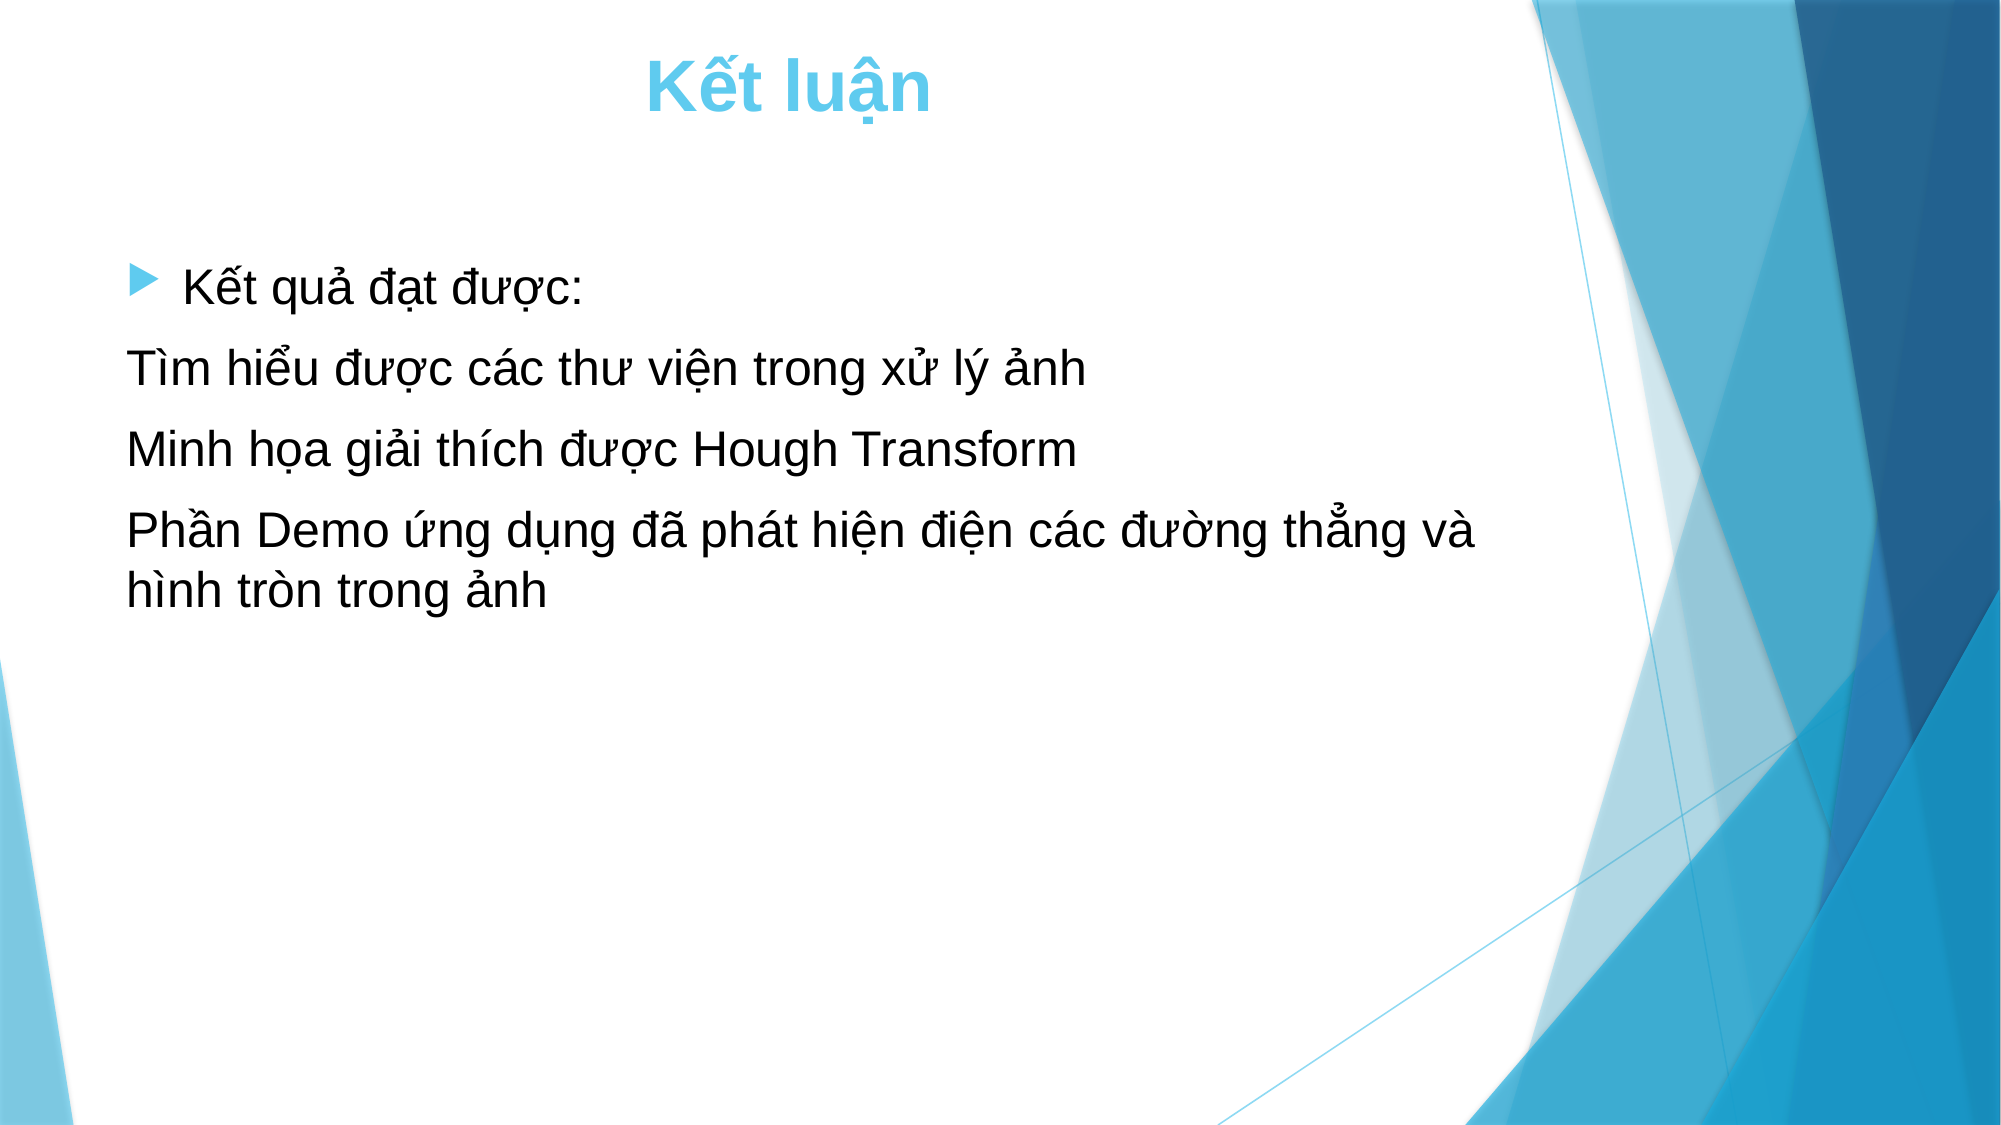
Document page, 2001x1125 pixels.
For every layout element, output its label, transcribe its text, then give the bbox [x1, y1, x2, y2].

list Kết quả đạt được: Tìm hiểu được các thư viện trong xử lý ảnh Minh họa giải thích được Hough Transform Phần Demo ứng dụng đã phát hiện điện các đường thẳng và hình tròn trong ảnh [111, 247, 1522, 884]
title Kết luận [84, 30, 1495, 248]
